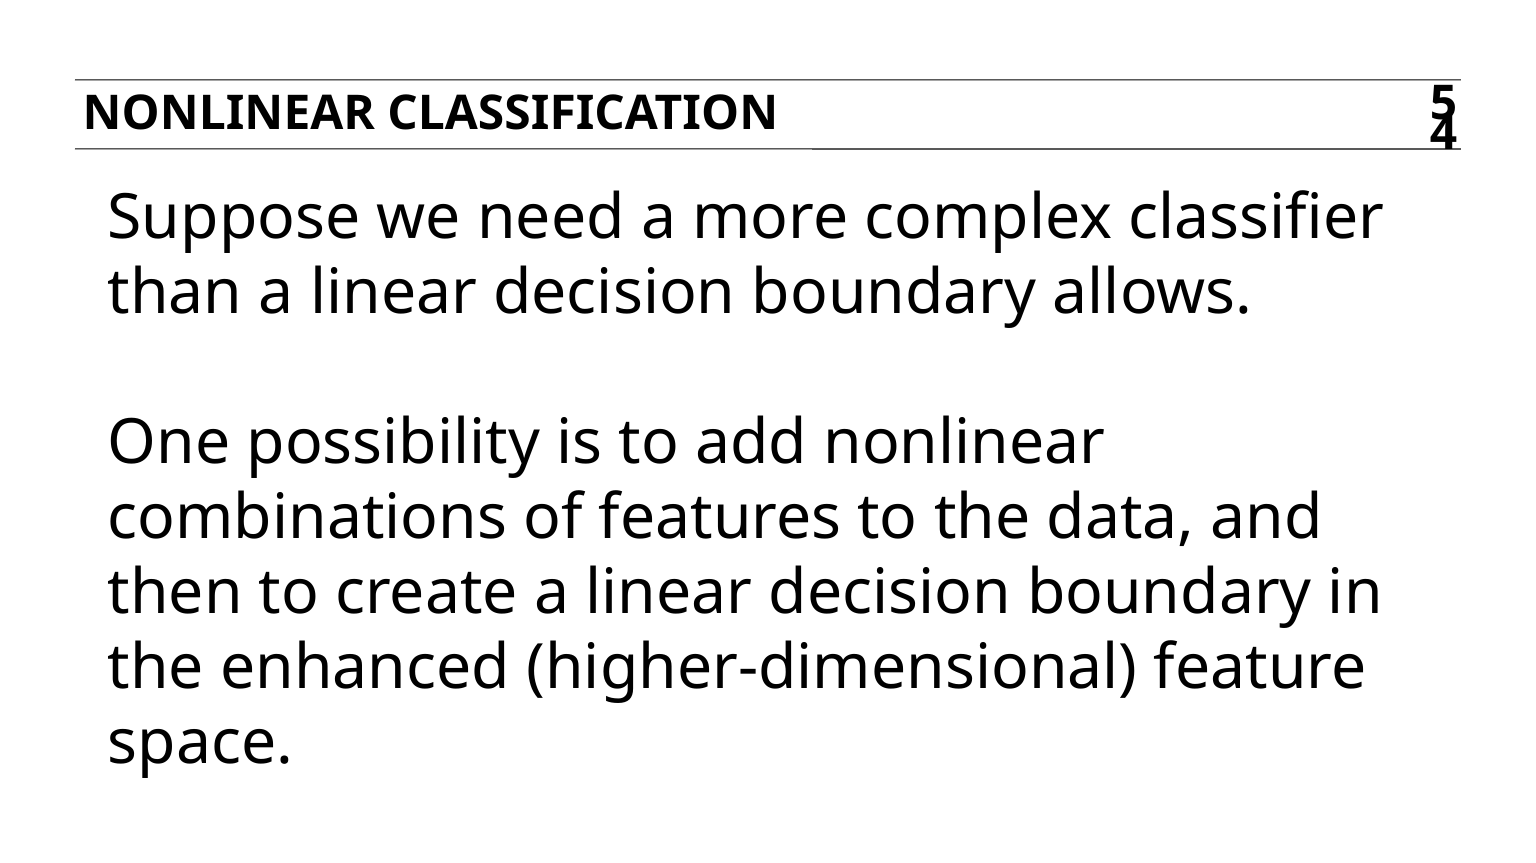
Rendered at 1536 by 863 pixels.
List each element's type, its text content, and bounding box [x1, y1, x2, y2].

slide_number 54 [1419, 86, 1461, 138]
text_box Suppose we need a more complex classifier than a linear decision boundary allows. One possibility is to add nonlinear combinations of features to the data, and then to create a linear decision boundary in the enhanced (higher-dimensional) feature space. [92, 168, 1468, 783]
list Nonlinear classification [67, 81, 1118, 132]
